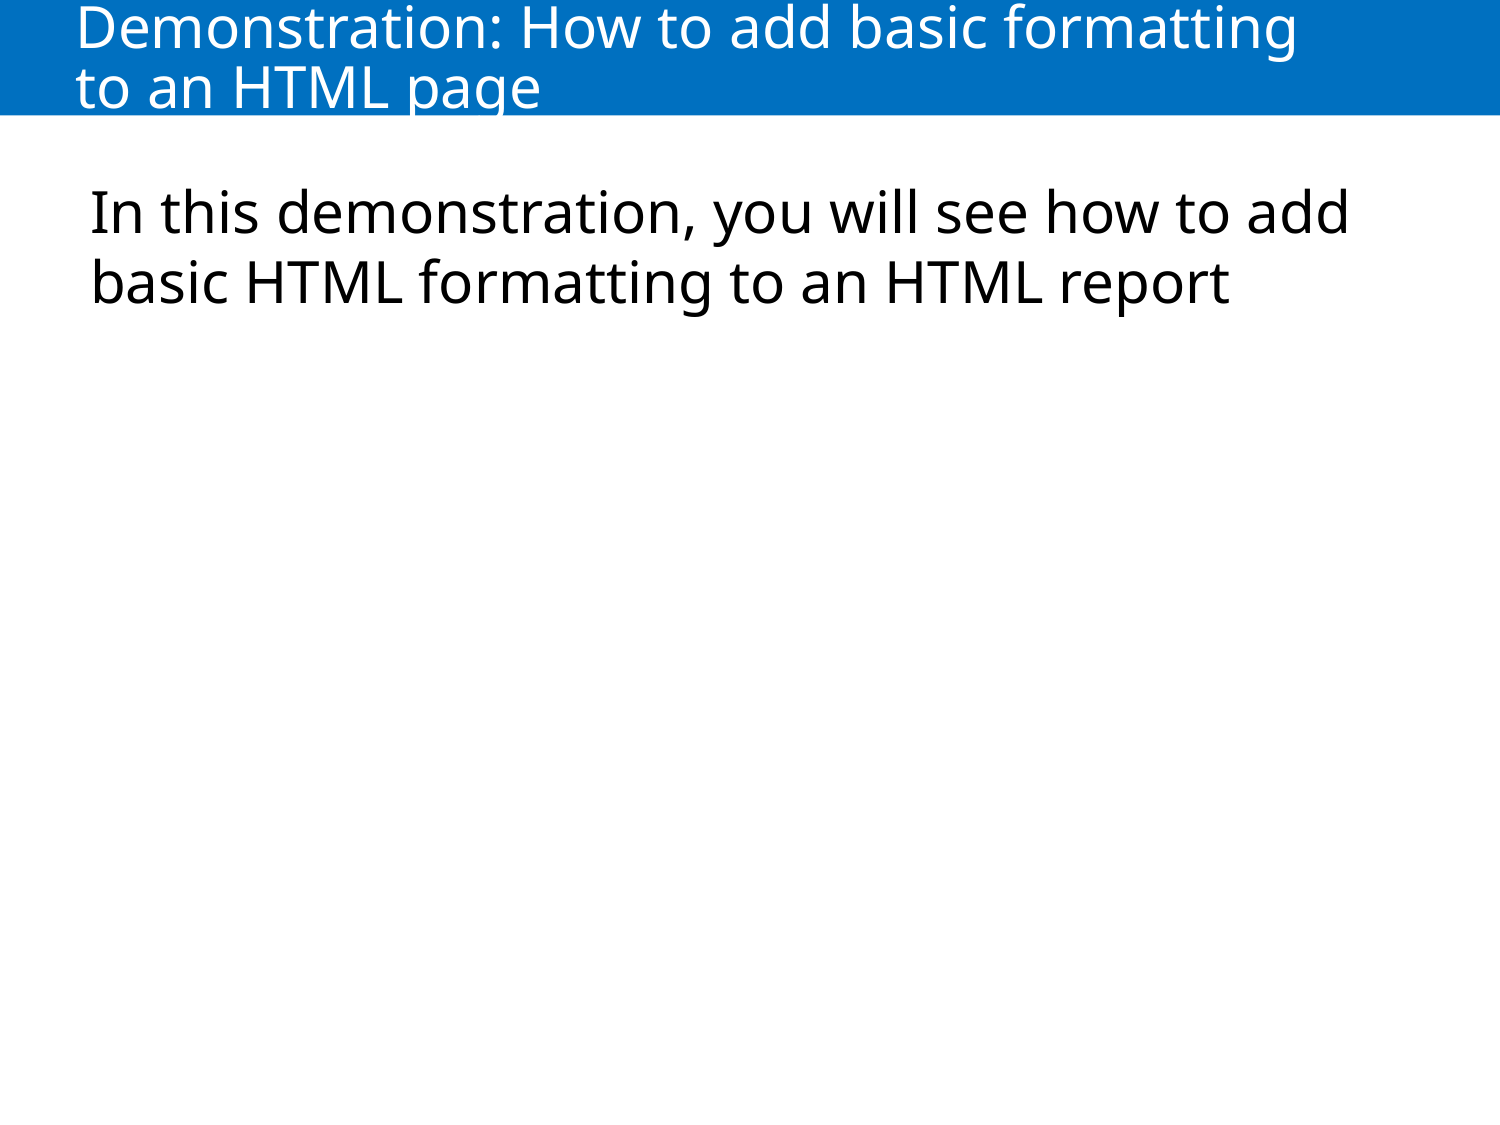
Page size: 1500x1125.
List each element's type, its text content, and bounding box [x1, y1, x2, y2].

text_box In this demonstration, you will see how to add basic HTML formatting to an HTML report [75, 167, 1408, 1012]
title Demonstration: How to add basic formatting to an HTML page [75, 0, 1351, 122]
